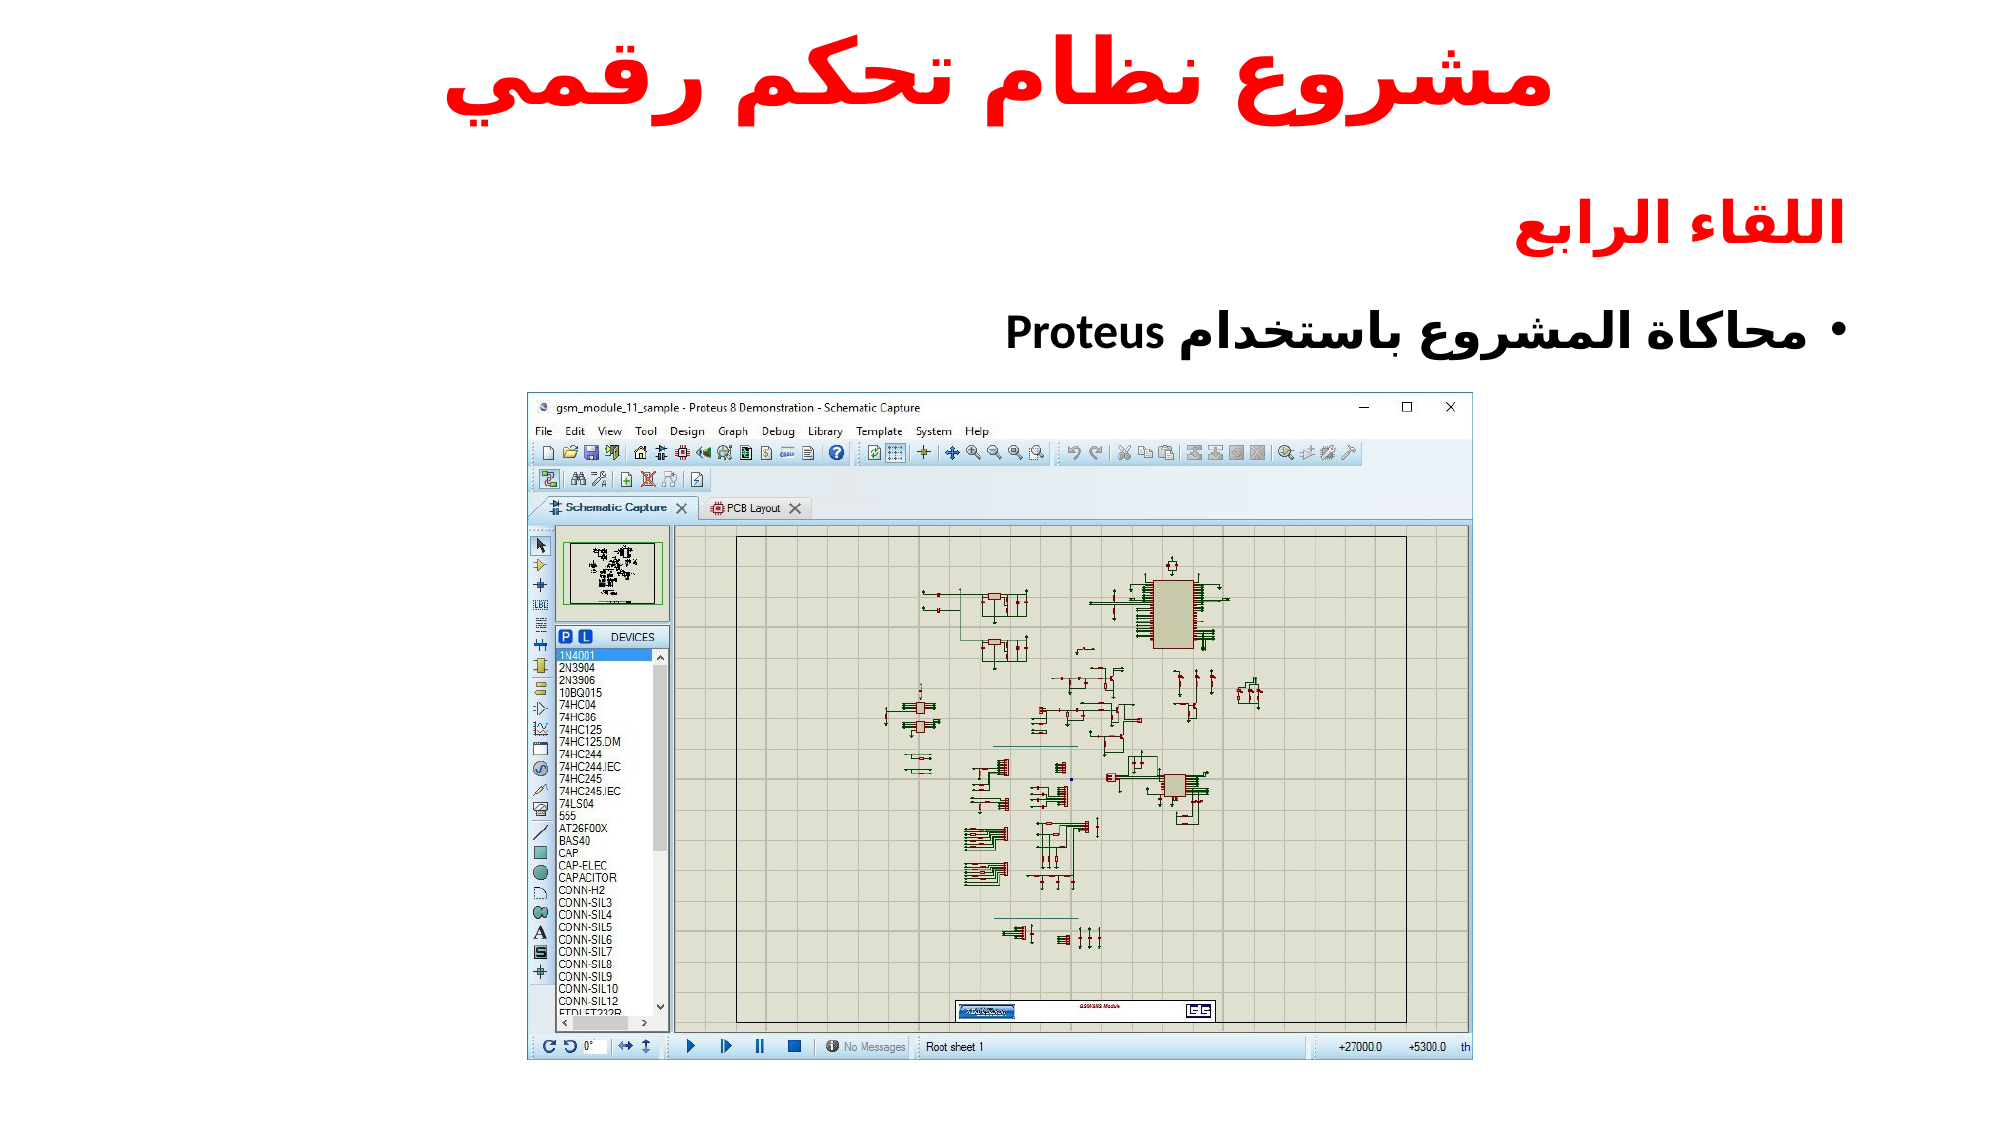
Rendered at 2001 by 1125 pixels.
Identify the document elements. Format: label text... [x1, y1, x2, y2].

list اللقاء الرابع محاكاة المشروع باستخدام Proteus [186, 143, 1863, 393]
title مشروع نظام تحكم رقمي [137, 0, 1863, 151]
picture [527, 392, 1473, 1060]
